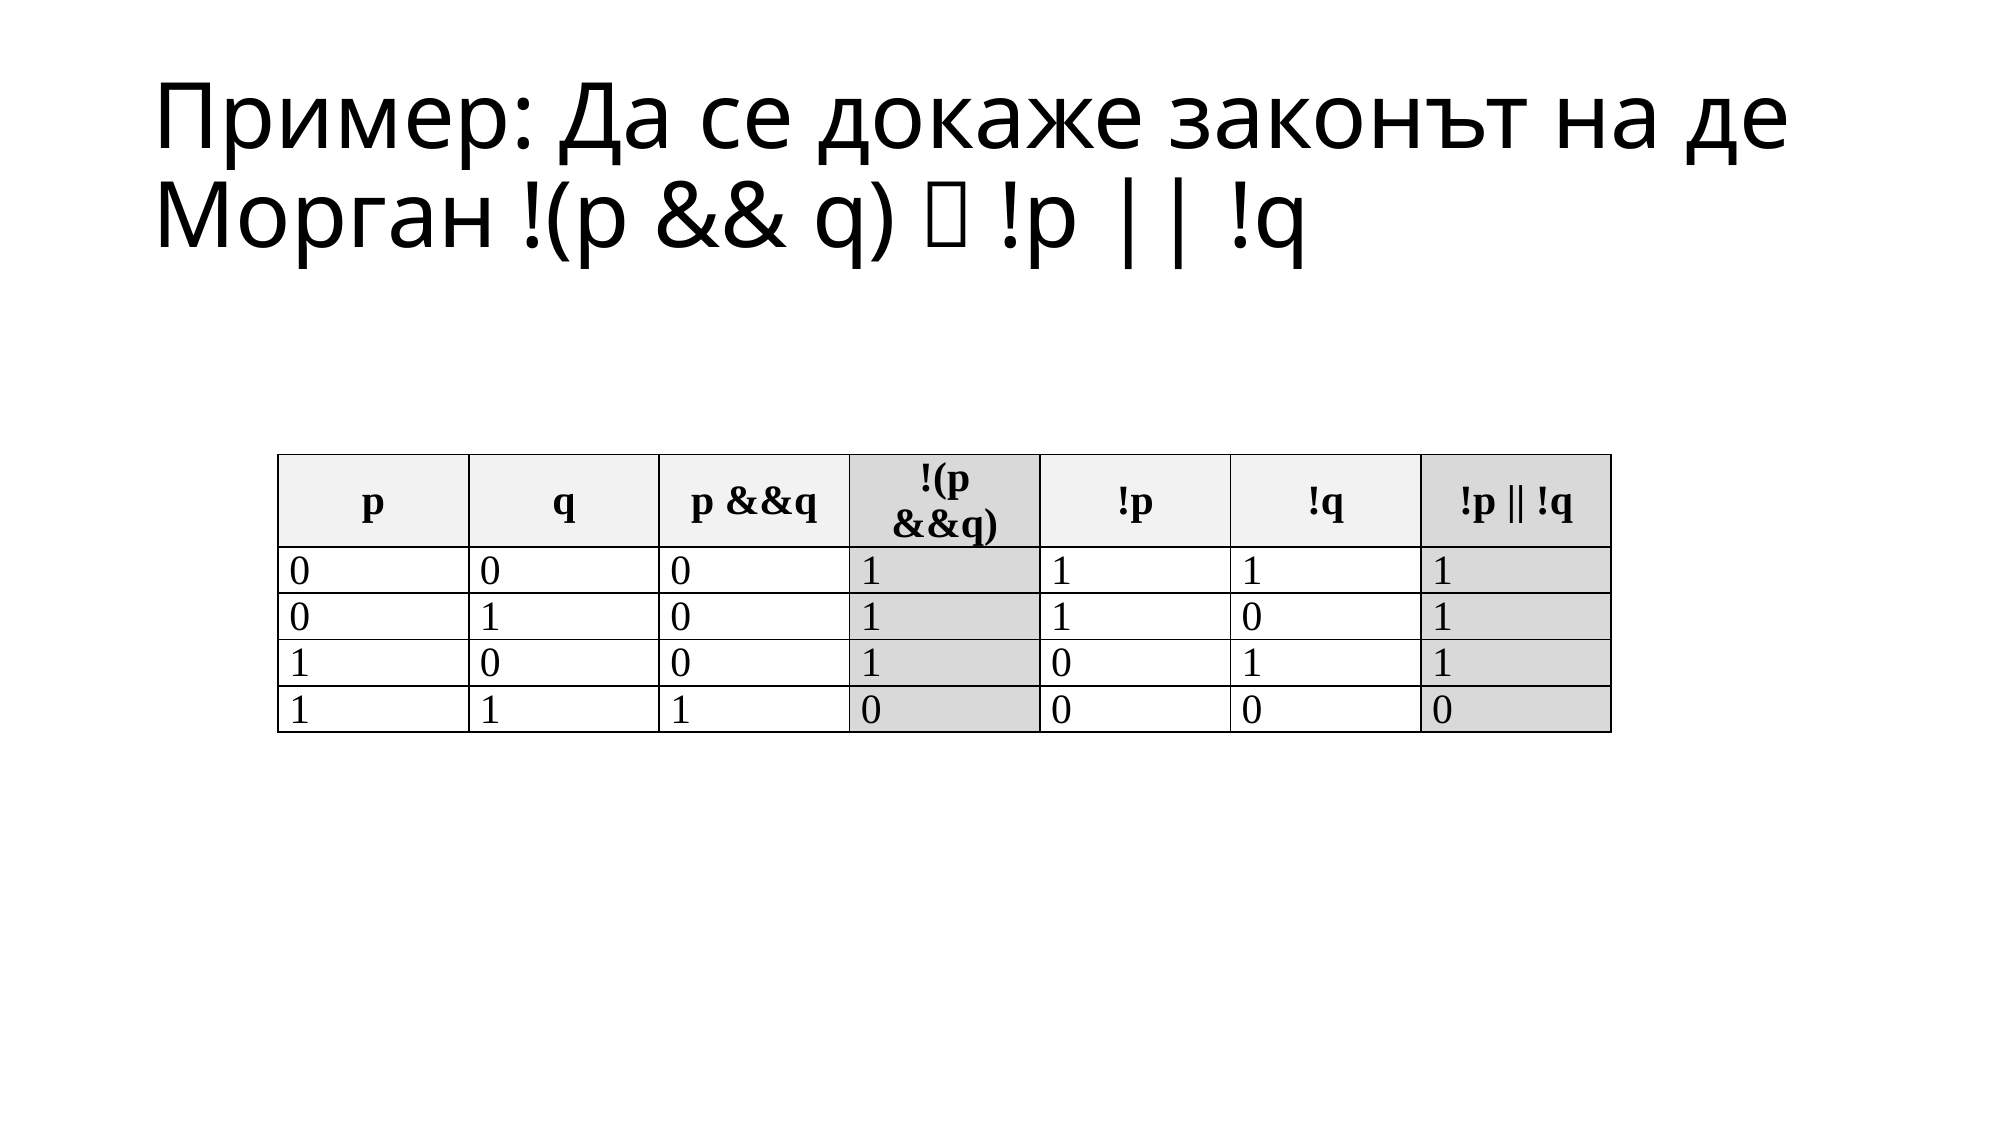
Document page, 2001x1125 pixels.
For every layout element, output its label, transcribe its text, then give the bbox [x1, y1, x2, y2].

table_cell 1 [850, 594, 1039, 639]
table_cell 0 [660, 640, 849, 685]
table_cell 0 [470, 548, 658, 592]
table_cell 0 [279, 548, 468, 592]
title Пример: Да се докаже законът на де Морган !(p && q)  !p || !q [137, 59, 1863, 278]
table_cell 1 [1231, 640, 1420, 685]
table_cell 0 [1041, 640, 1230, 685]
table_header !q [1231, 455, 1420, 546]
table_header !(p &&q) [850, 455, 1039, 546]
table_cell 1 [1422, 594, 1610, 639]
table_cell 0 [470, 640, 658, 685]
table_header p [279, 455, 468, 546]
table_cell 1 [279, 687, 468, 731]
table_header !p || !q [1422, 455, 1610, 546]
table_header q [470, 455, 658, 546]
table_cell 1 [660, 687, 849, 731]
table_cell 0 [279, 594, 468, 639]
table_cell 1 [470, 594, 658, 639]
table_cell 1 [1422, 640, 1610, 685]
table_cell 0 [850, 687, 1039, 731]
table_cell 0 [660, 594, 849, 639]
table_cell 0 [1231, 687, 1420, 731]
table_cell 0 [1041, 687, 1230, 731]
table_header p &&q [660, 455, 849, 546]
table_cell 1 [470, 687, 658, 731]
table_header !p [1041, 455, 1230, 546]
table_cell 1 [1422, 548, 1610, 592]
table_cell 0 [660, 548, 849, 592]
table_cell 1 [279, 640, 468, 685]
table_cell 1 [1041, 594, 1230, 639]
table_cell 1 [850, 640, 1039, 685]
table_cell 1 [1231, 548, 1420, 592]
table_cell 0 [1422, 687, 1610, 731]
table_cell 1 [850, 548, 1039, 592]
table_cell 0 [1231, 594, 1420, 639]
table_cell 1 [1041, 548, 1230, 592]
